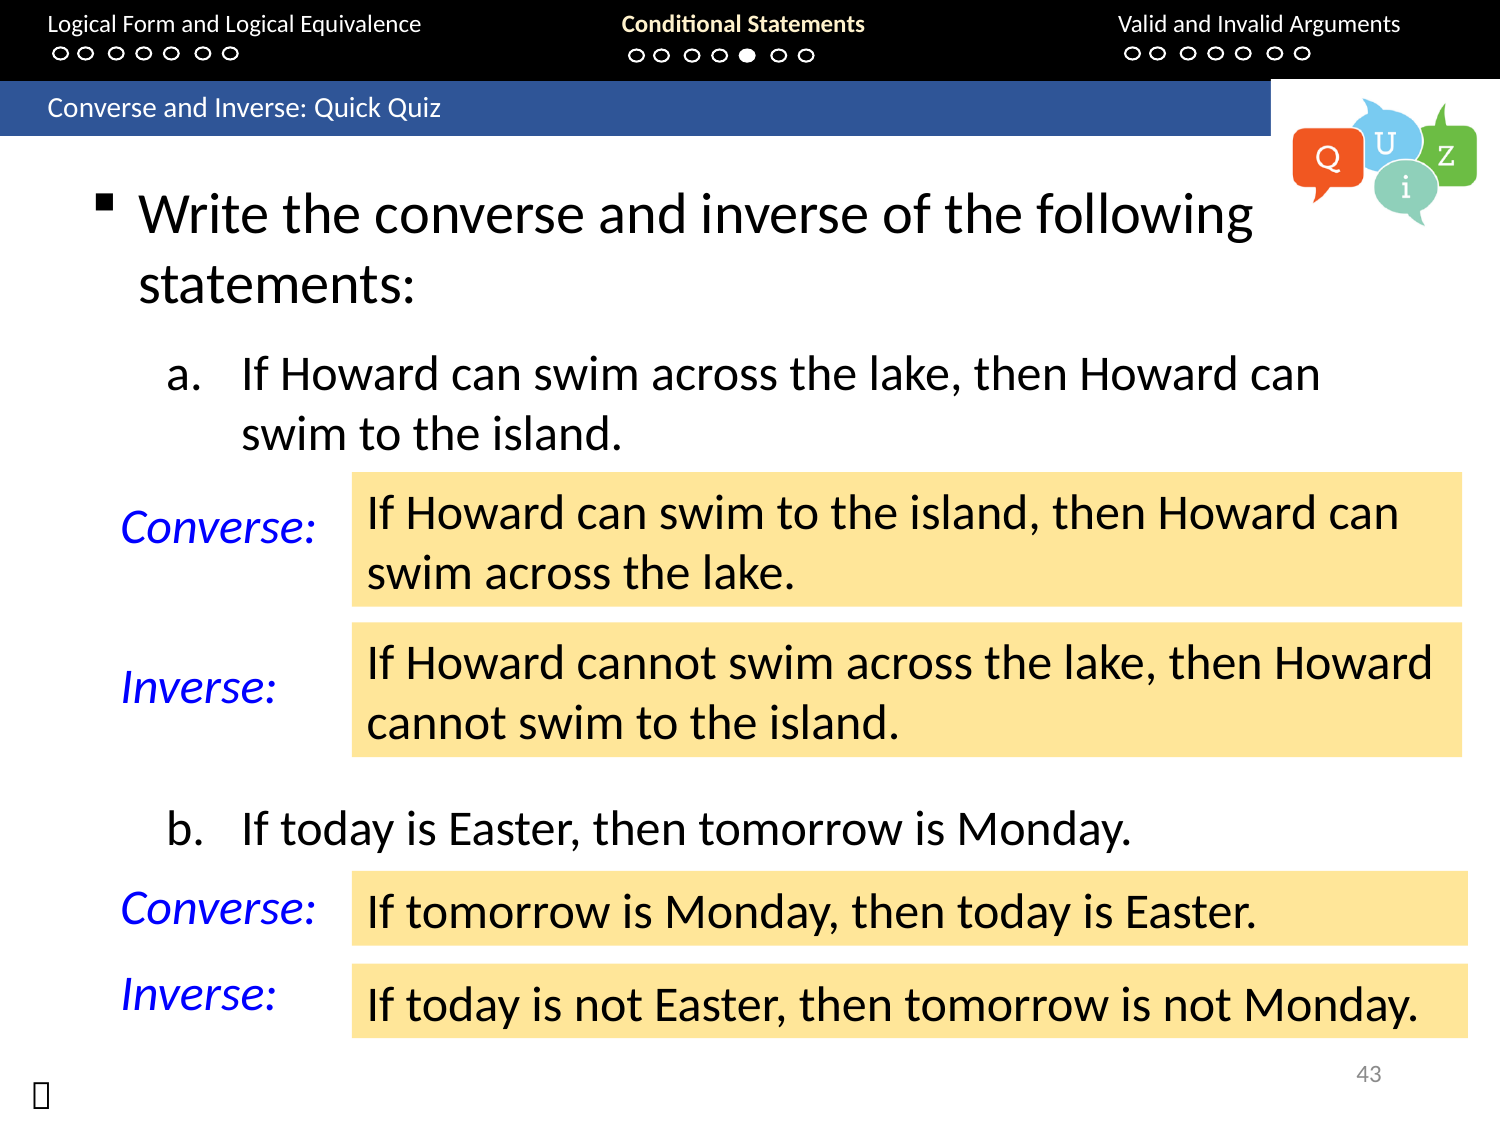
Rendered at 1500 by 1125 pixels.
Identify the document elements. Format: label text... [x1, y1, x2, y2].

text_box [770, 48, 788, 63]
text_box [52, 46, 70, 61]
text_box [1207, 46, 1225, 61]
text_box If tomorrow is Monday, then today is Easter. [351, 870, 1468, 946]
text_box If today is not Easter, then tomorrow is not Monday. [351, 963, 1468, 1039]
text_box [221, 46, 239, 61]
text_box Converse and Inverse: Quick Quiz [0, 81, 1270, 136]
text_box [711, 48, 729, 63]
text_box Converse: [105, 486, 352, 562]
text_box [1293, 46, 1311, 61]
text_box [194, 46, 212, 61]
text_box [77, 46, 95, 61]
text_box [1266, 46, 1284, 61]
text_box [1234, 46, 1252, 61]
text_box Logical Form and Logical Equivalence Conditional Statements Valid and Invalid Arguments [0, 0, 1500, 76]
text_box [1149, 46, 1167, 61]
text_box Write the converse and inverse of the following statements: If Howard can swim across the lake, then Howard can swim to the island. If today is Easter, then tomorrow is Monday. [76, 167, 1337, 863]
text_box Converse: [105, 867, 352, 943]
text_box [683, 48, 701, 63]
text_box [627, 48, 646, 63]
slide_number 43 [1059, 1042, 1397, 1103]
text_box Inverse: [105, 952, 352, 1028]
text_box Inverse: [105, 646, 352, 722]
text_box [107, 46, 125, 61]
text_box [1123, 46, 1142, 61]
text_box [738, 48, 756, 63]
text_box [135, 46, 153, 61]
text_box [162, 46, 180, 61]
text_box [797, 48, 815, 63]
text_box [1179, 46, 1197, 61]
picture [1270, 79, 1500, 231]
text_box [652, 48, 671, 63]
text_box [0, 76, 1500, 81]
text_box If Howard cannot swim across the lake, then Howard cannot swim to the island. [351, 622, 1463, 758]
text_box If Howard can swim to the island, then Howard can swim across the lake. [351, 472, 1463, 607]
text_box  [0, 1064, 87, 1125]
